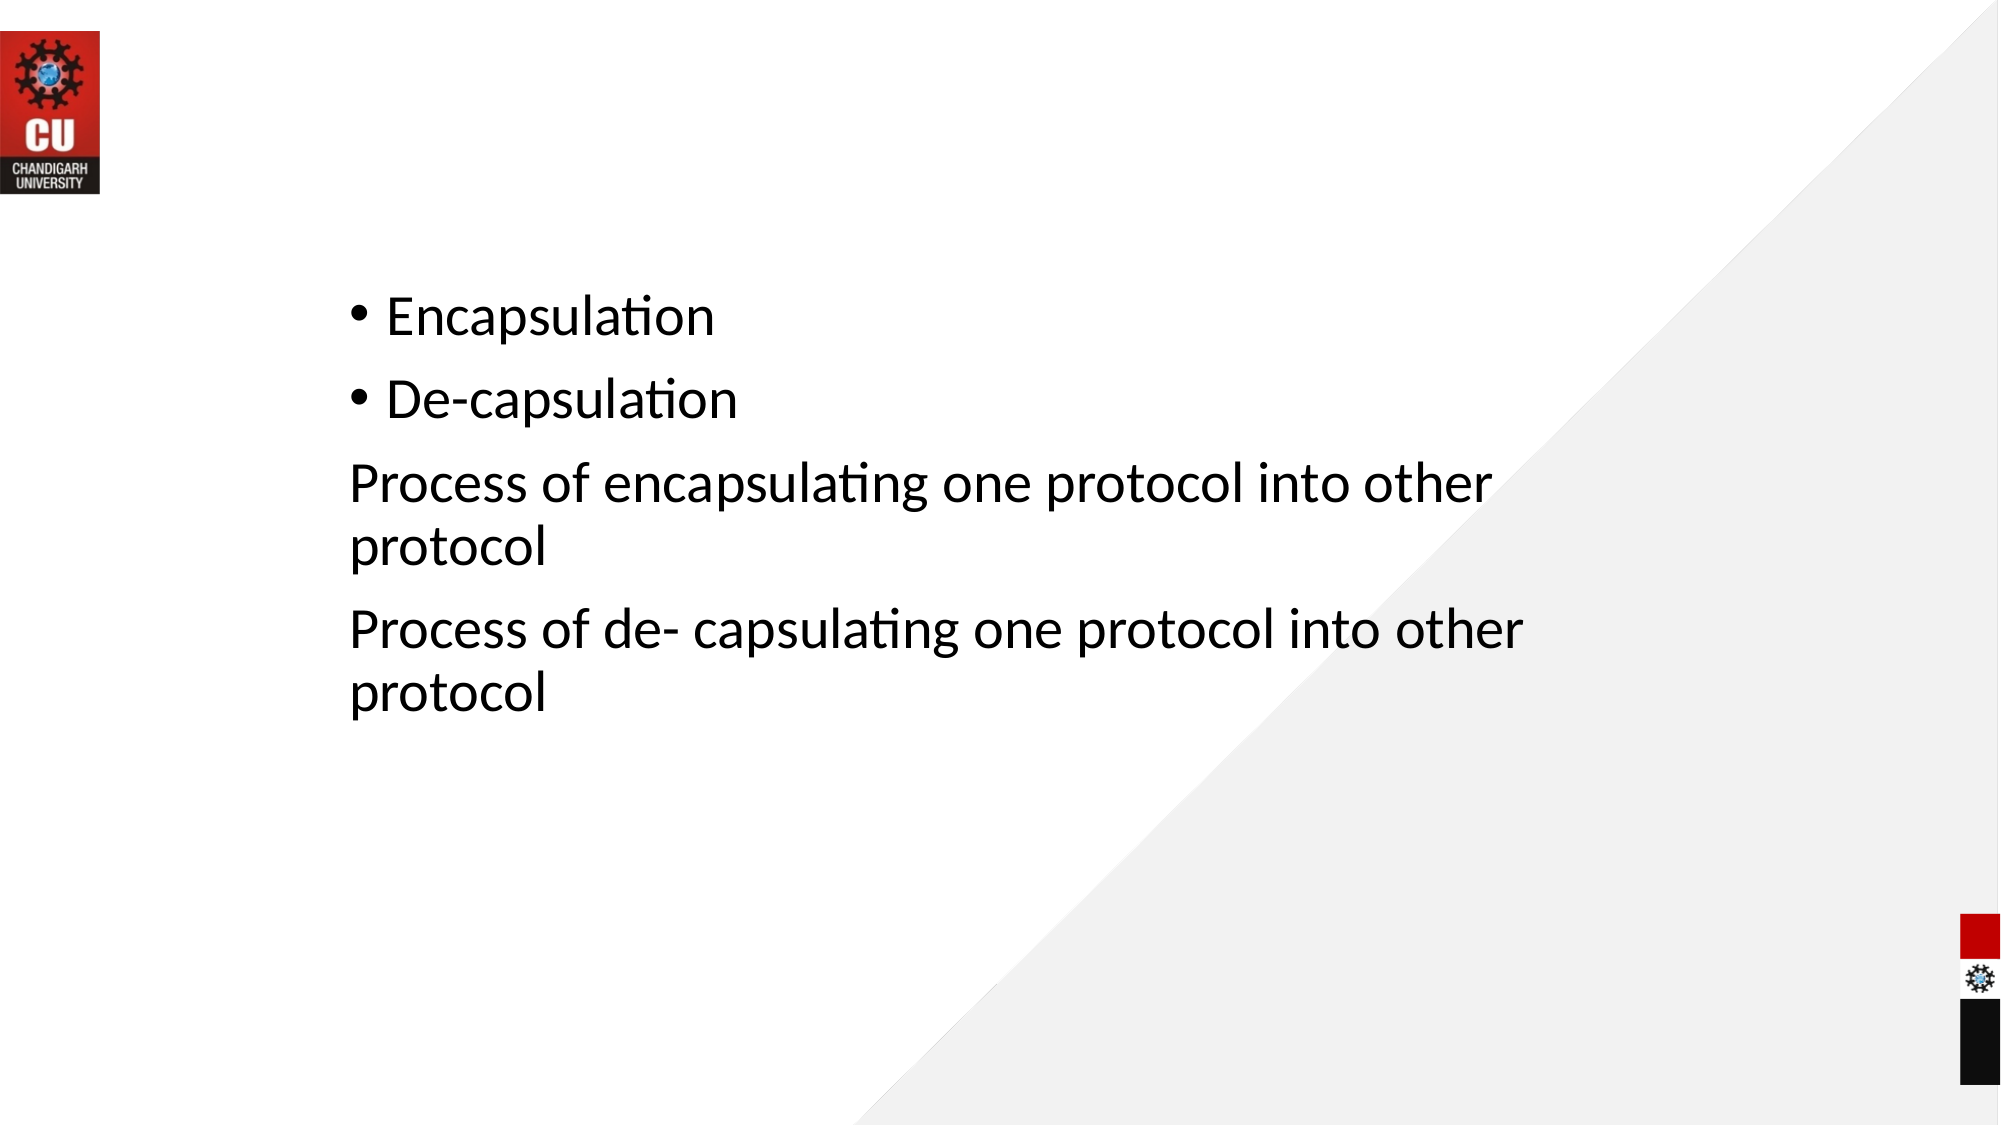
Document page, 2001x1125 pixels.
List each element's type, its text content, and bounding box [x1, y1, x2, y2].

picture [0, 0, 2001, 1125]
list Encapsulation De-capsulation Process of encapsulating one protocol into other protocol Process of de- capsulating one protocol into other protocol [334, 277, 1671, 1075]
